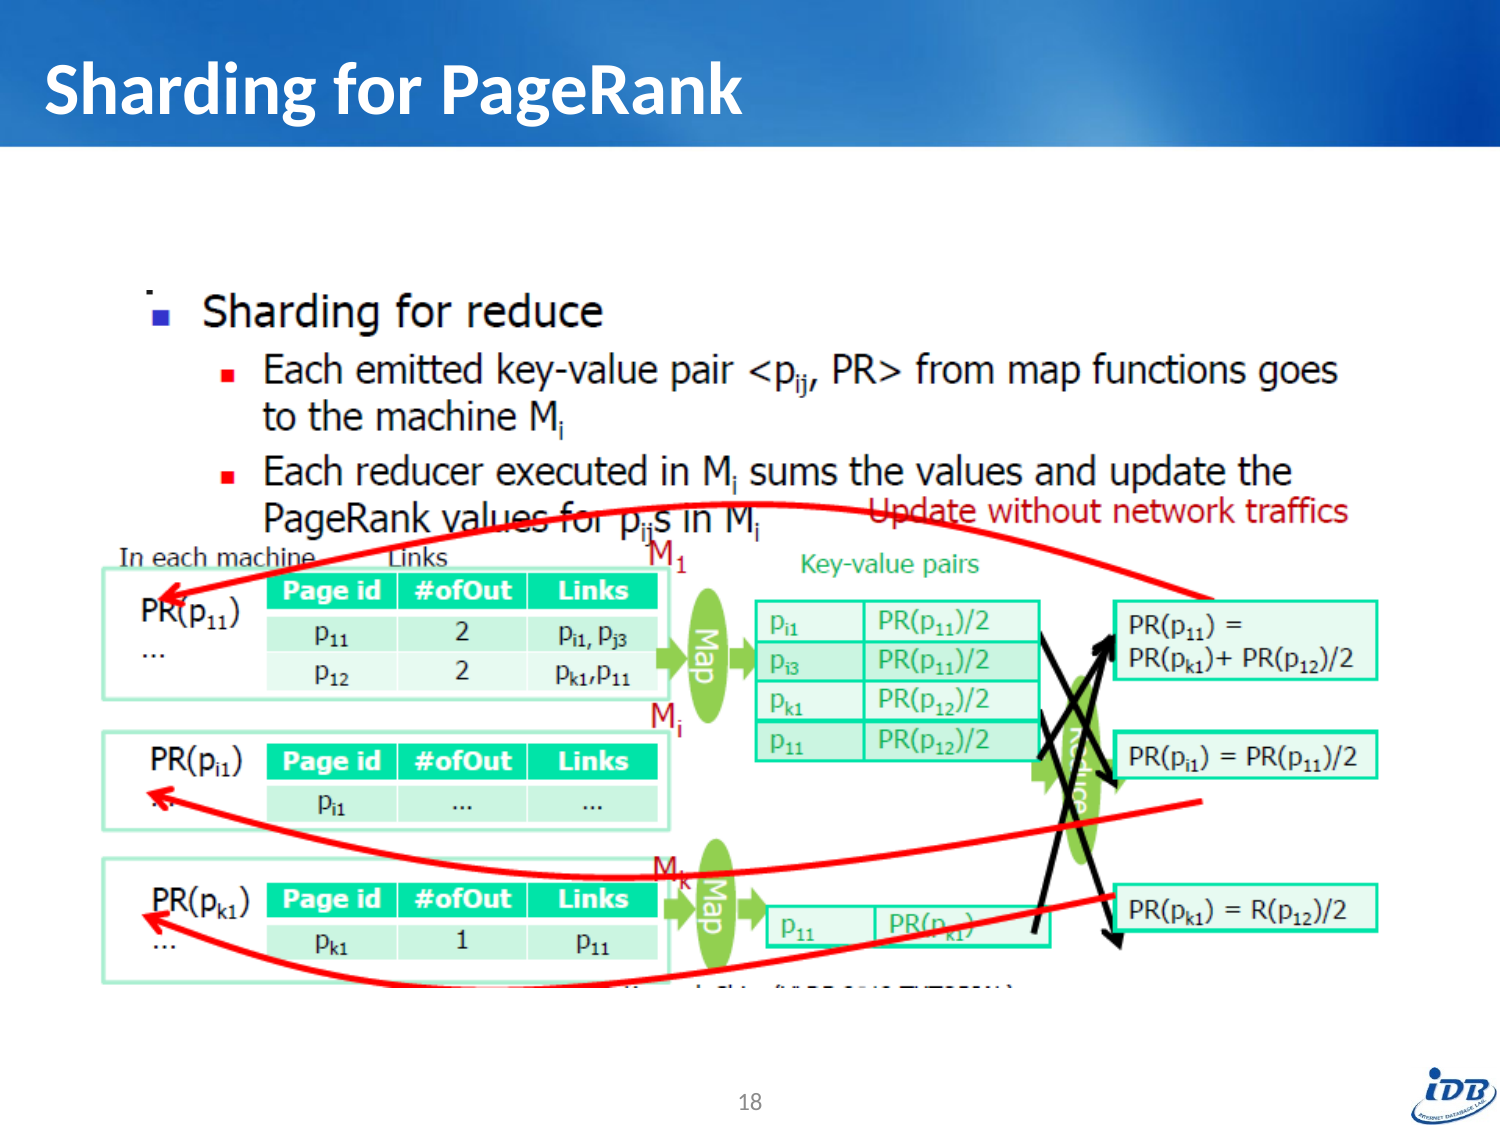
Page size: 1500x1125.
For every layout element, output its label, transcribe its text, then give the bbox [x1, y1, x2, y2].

picture [0, 0, 1500, 1125]
slide_number 18 [684, 1082, 816, 1118]
title Sharding for PageRank [29, 19, 1471, 149]
